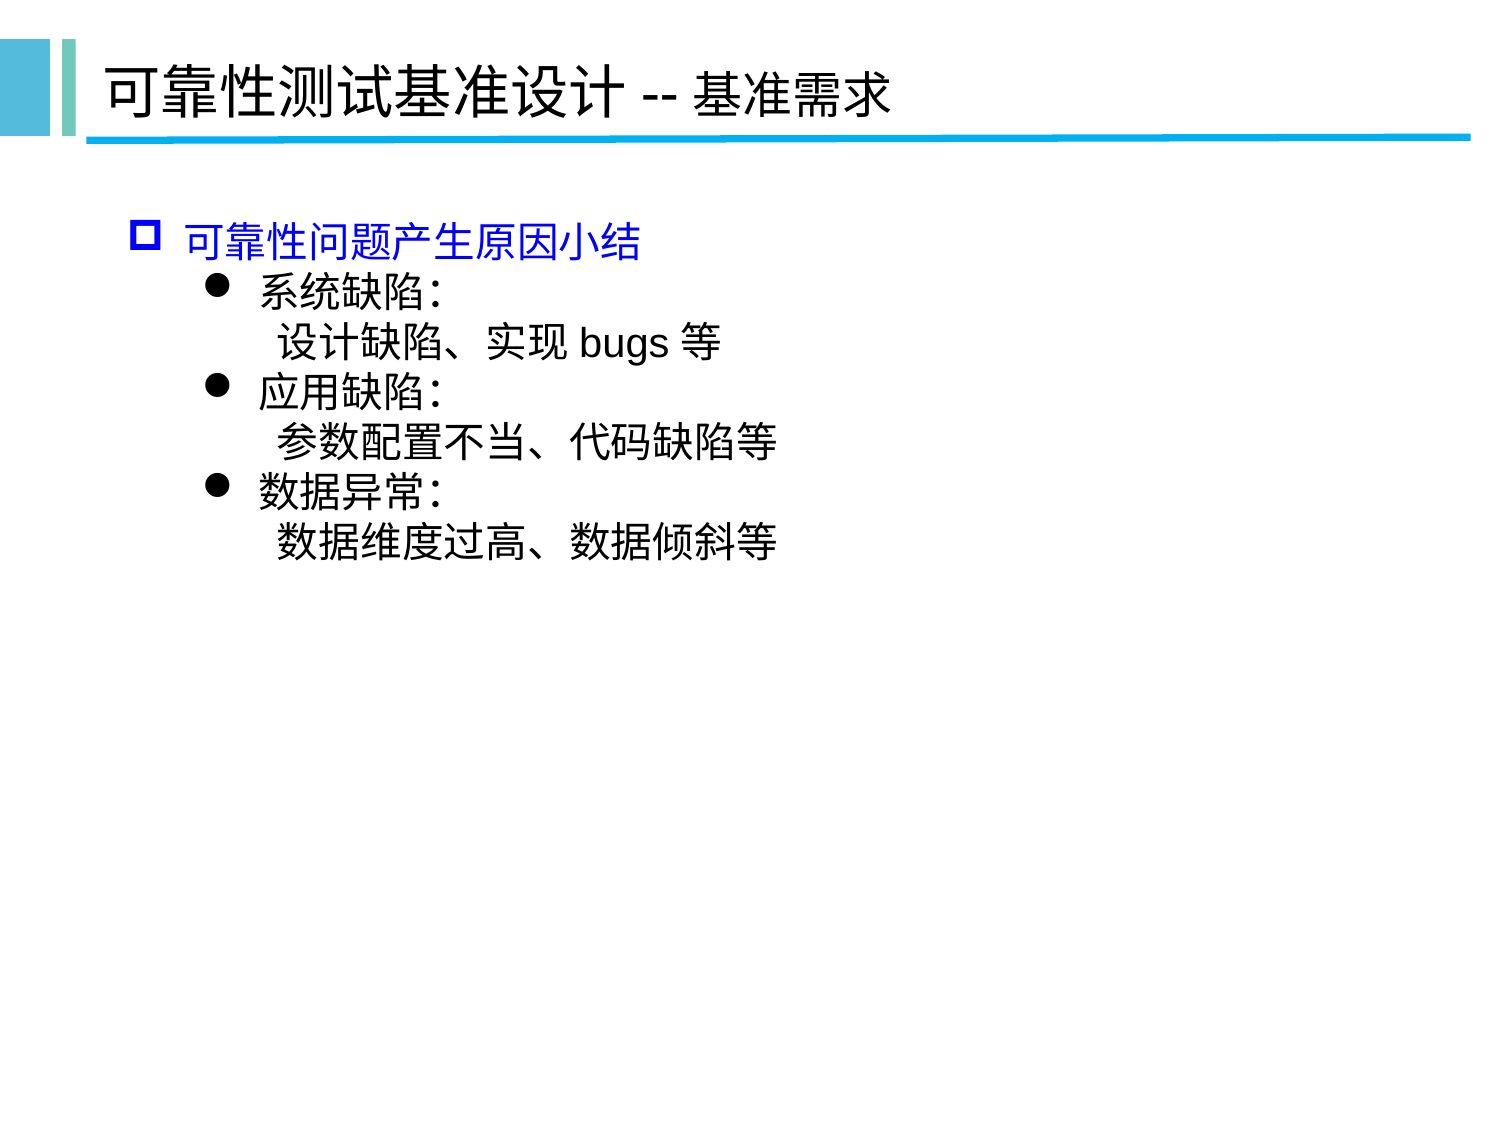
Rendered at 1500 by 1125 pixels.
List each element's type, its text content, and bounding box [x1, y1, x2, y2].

title 可靠性测试基准设计--基准需求 [87, 39, 1451, 136]
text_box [86, 137, 1471, 141]
text_box 可靠性问题产生原因小结 系统缺陷： 设计缺陷、实现bugs等 应用缺陷： 参数配置不当、代码缺陷等 数据异常： 数据维度过高、数据倾斜等 [112, 208, 1449, 574]
